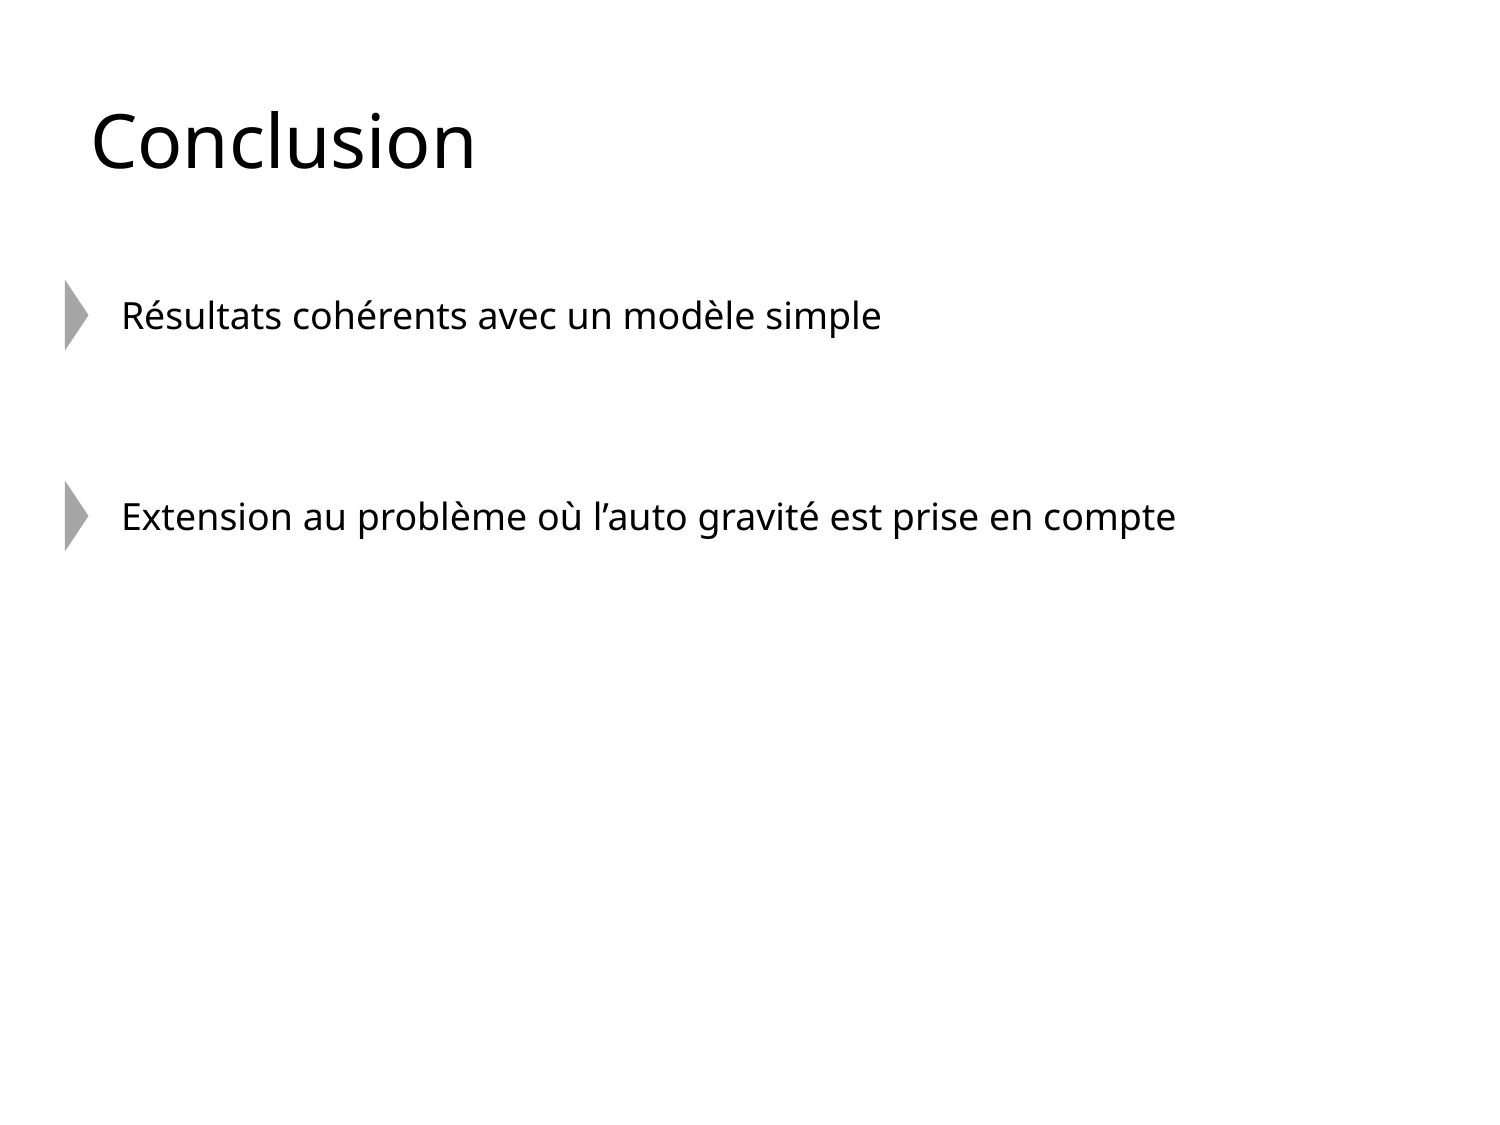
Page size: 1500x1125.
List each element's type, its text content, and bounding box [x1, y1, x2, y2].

text_box [62, 277, 91, 353]
title Conclusion [75, 45, 1425, 233]
text_box Résultats cohérents avec un modèle simple [106, 284, 1459, 345]
text_box Extension au problème où l’auto gravité est prise en compte [106, 485, 1388, 546]
text_box [62, 478, 91, 554]
